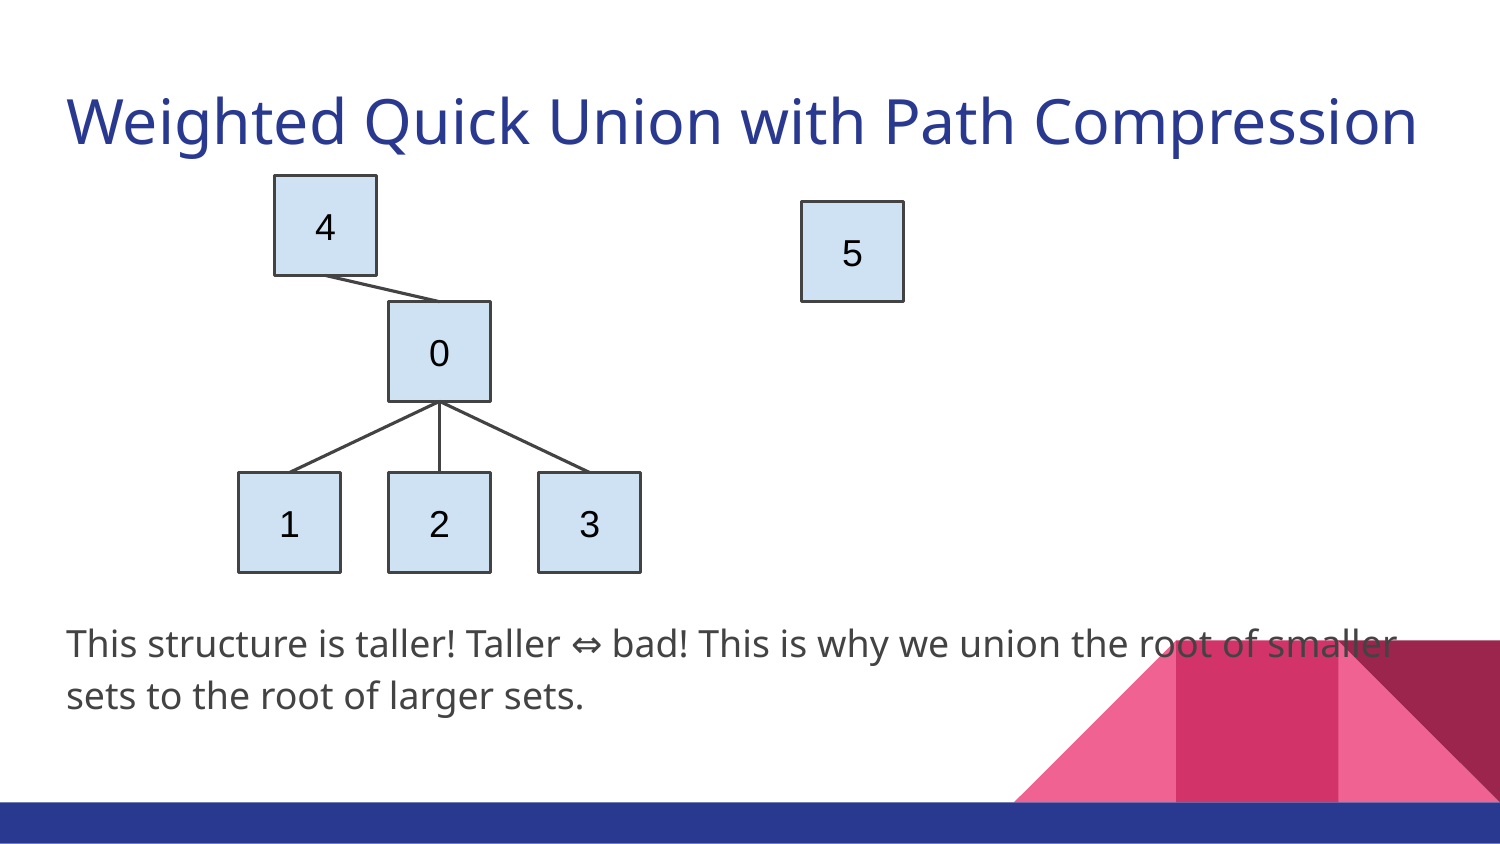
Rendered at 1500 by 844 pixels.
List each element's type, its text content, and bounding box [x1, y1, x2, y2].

text_box 5 [801, 201, 904, 302]
text_box 4 [274, 175, 377, 276]
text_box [289, 401, 436, 473]
list This structure is taller! Taller ⇔ bad! This is why we union the root of smaller sets to the root of larger sets. [51, 598, 1449, 644]
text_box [440, 401, 590, 473]
text_box 1 [238, 472, 341, 573]
text_box 0 [388, 301, 491, 399]
text_box 3 [538, 472, 641, 573]
title Weighted Quick Union with Path Compression [51, 67, 1449, 167]
text_box 2 [388, 482, 491, 573]
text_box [325, 275, 440, 302]
